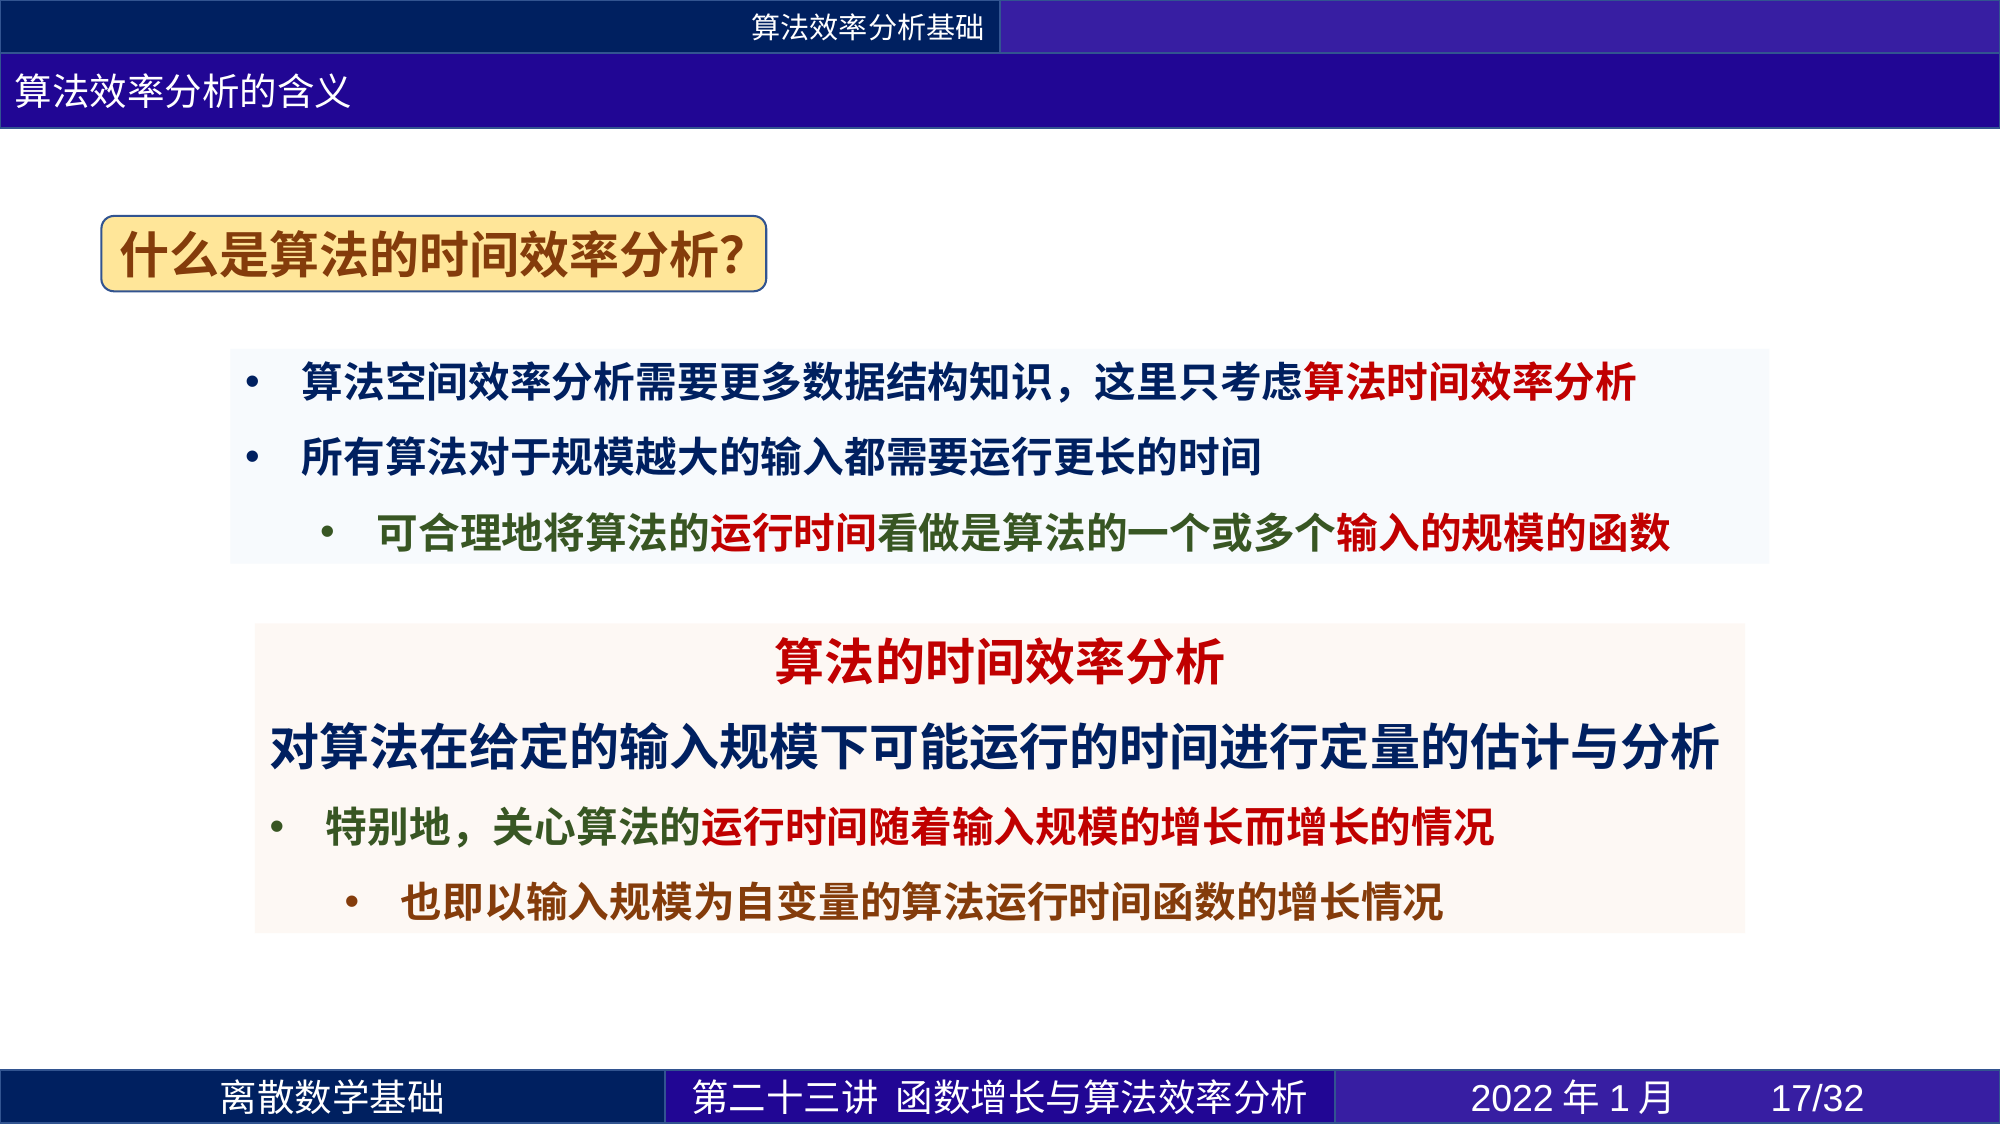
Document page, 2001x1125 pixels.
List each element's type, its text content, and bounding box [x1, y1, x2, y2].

text_box [999, 0, 2000, 52]
text_box 第二十三讲 函数增长与算法效率分析 [664, 1069, 1334, 1124]
text_box 什么是算法的时间效率分析？ [100, 214, 768, 293]
text_box 算法的时间效率分析 对算法在给定的输入规模下可能运行的时间进行定量的估计与分析 特别地，关心算法的运行时间随着输入规模的增长而增长的情况 也即以输入规模为自变量的算法运行时间函数的增长情况 [254, 623, 1746, 934]
text_box 2022年1月 17/32 [1334, 1069, 2000, 1124]
text_box 算法效率分析的含义 [0, 52, 2000, 129]
text_box 离散数学基础 [0, 1069, 664, 1124]
text_box 算法效率分析基础 [0, 0, 999, 52]
text_box 算法空间效率分析需要更多数据结构知识，这里只考虑算法时间效率分析 所有算法对于规模越大的输入都需要运行更长的时间 可合理地将算法的运行时间看做是算法的一个或多个输入的规模的函数 [230, 348, 1770, 564]
